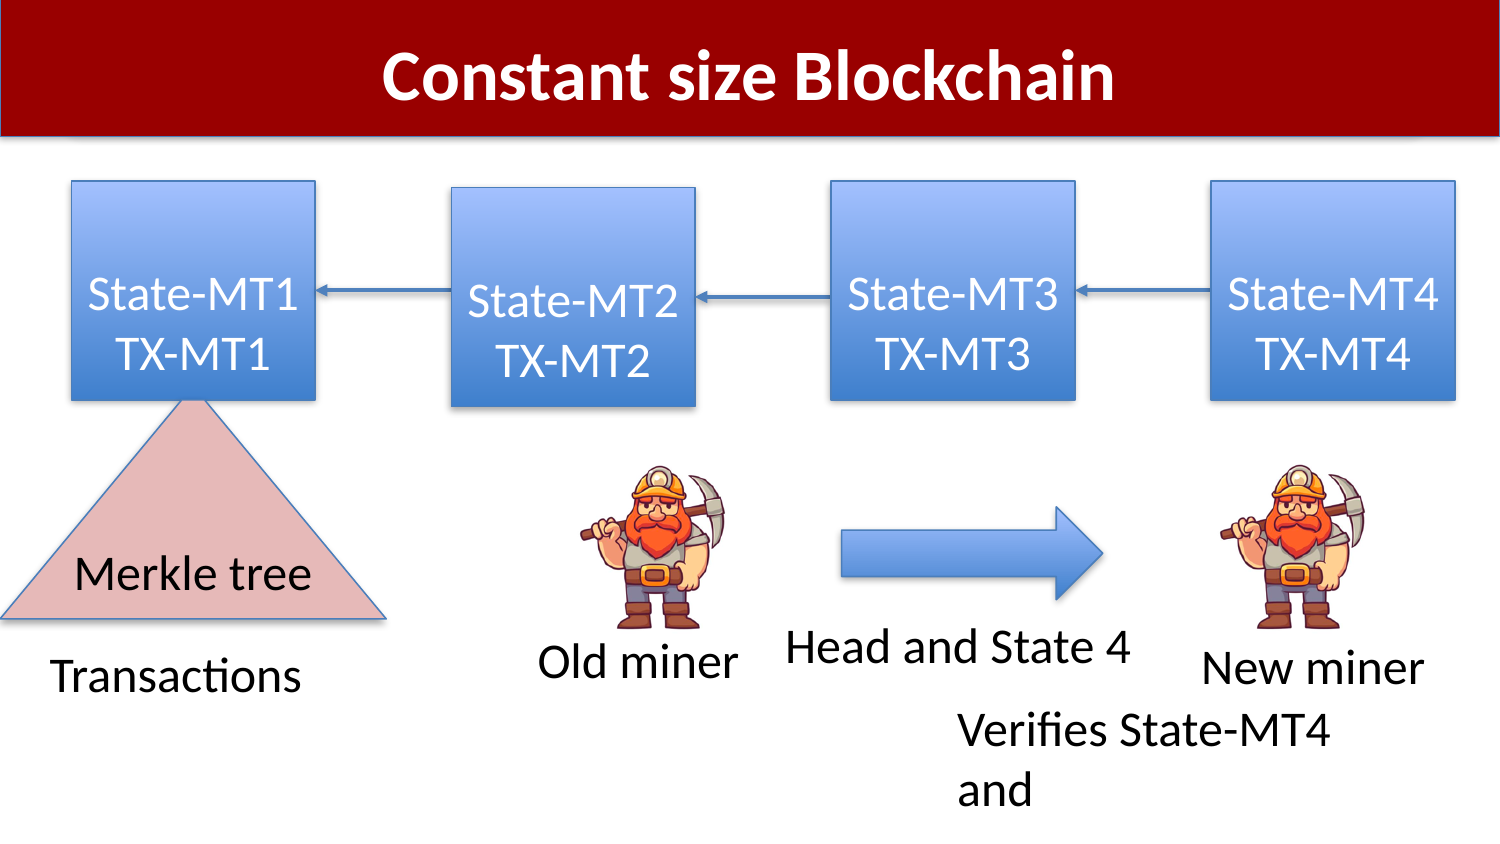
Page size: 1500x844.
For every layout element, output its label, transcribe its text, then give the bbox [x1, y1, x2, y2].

text_box Merkle tree [0, 399, 387, 620]
picture [1194, 448, 1390, 645]
text_box Head and State 4 [770, 606, 1227, 682]
text_box [840, 506, 1104, 601]
text_box New miner [1186, 626, 1446, 702]
picture [554, 448, 751, 645]
title Constant size Blockchain [75, 20, 1425, 123]
text_box Transactions [34, 634, 418, 710]
text_box Old miner [522, 621, 782, 697]
